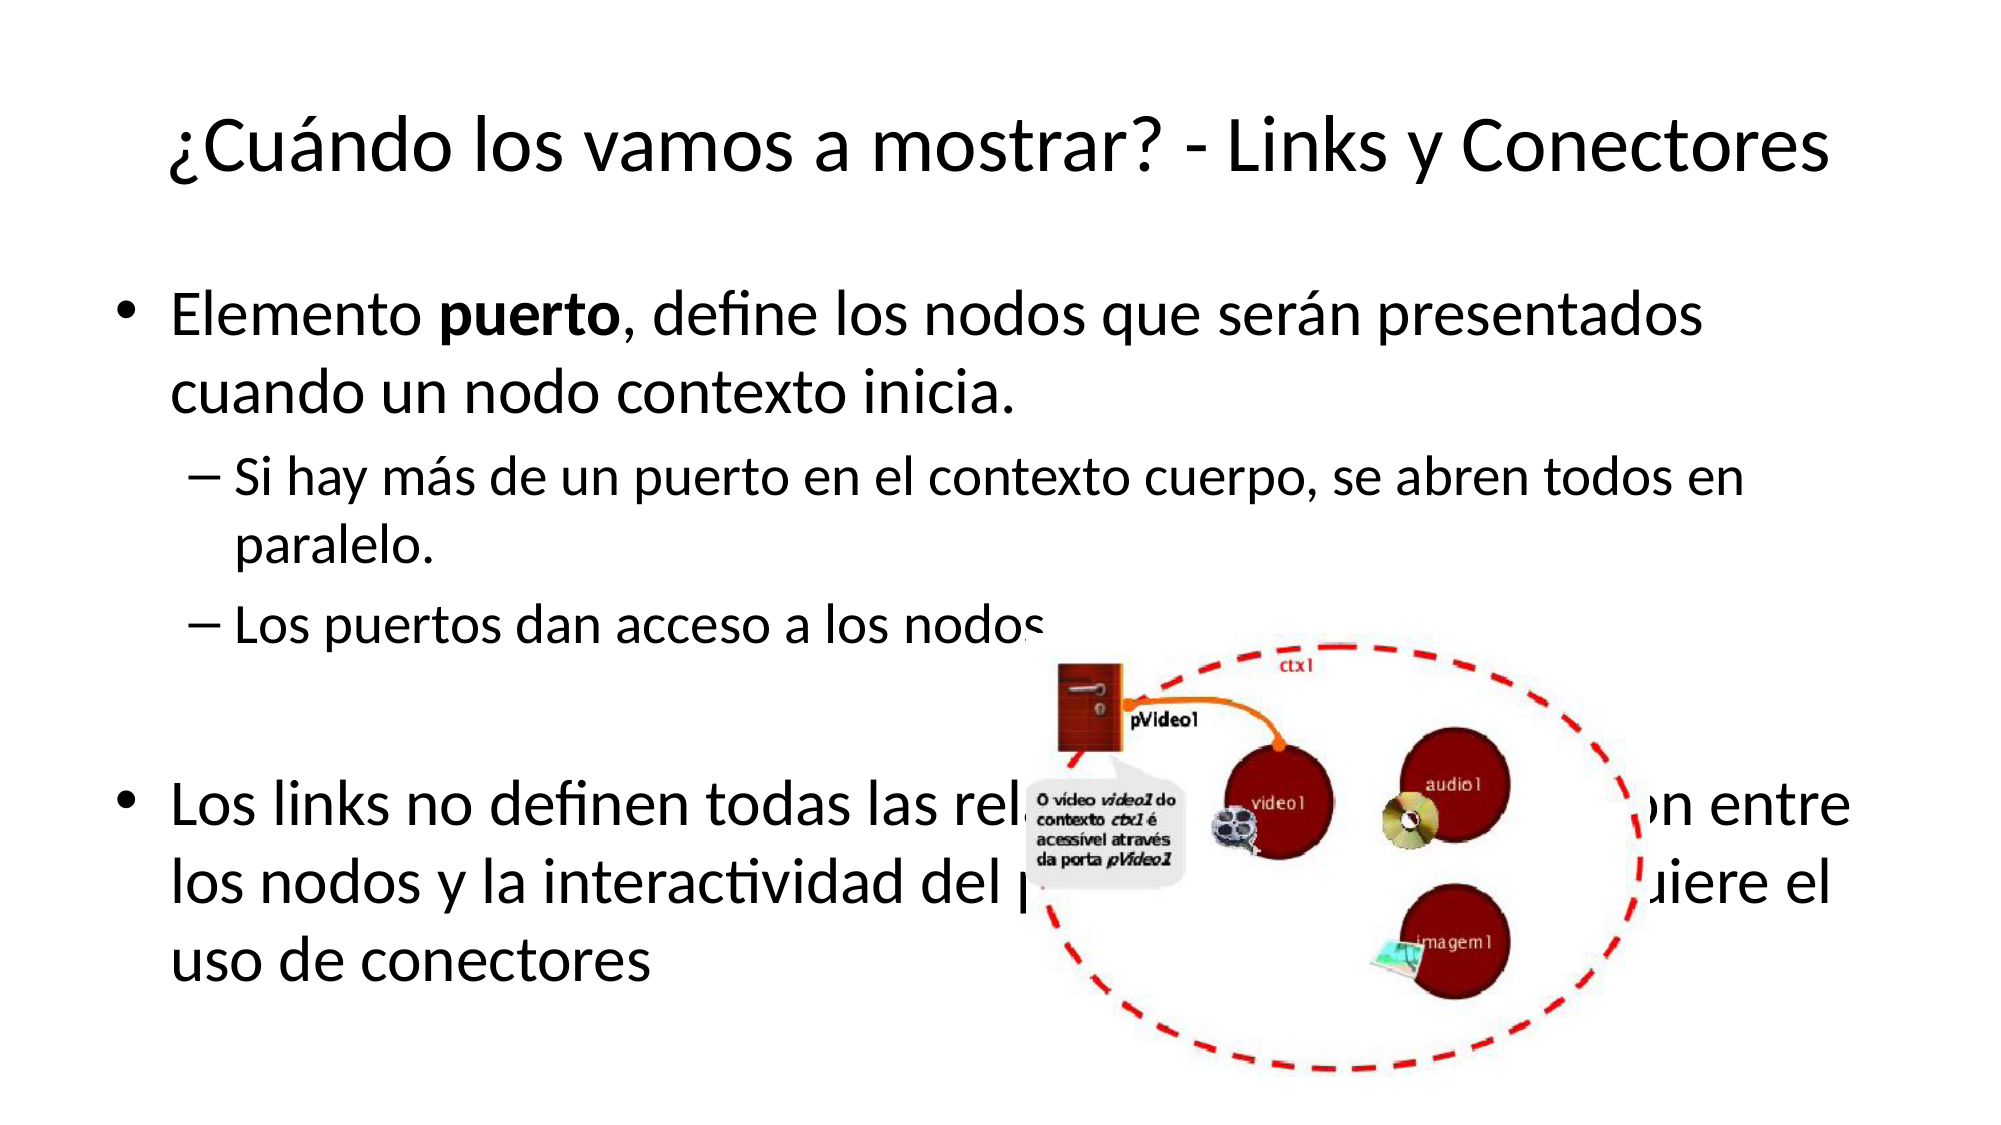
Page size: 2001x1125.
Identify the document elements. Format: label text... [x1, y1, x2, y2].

title ¿Cuándo los vamos a mostrar? - Links y Conectores [99, 45, 1900, 233]
picture [1025, 633, 1650, 1077]
list Elemento puerto, define los nodos que serán presentados cuando un nodo contexto inicia. Si hay más de un puerto en el contexto cuerpo, se abren todos en paralelo. Los puertos dan acceso a los nodos Los links no definen todas las relaciones de sincronización entre los nodos y la interactividad del programa, para eso requiere el uso de conectores [99, 262, 1900, 1005]
